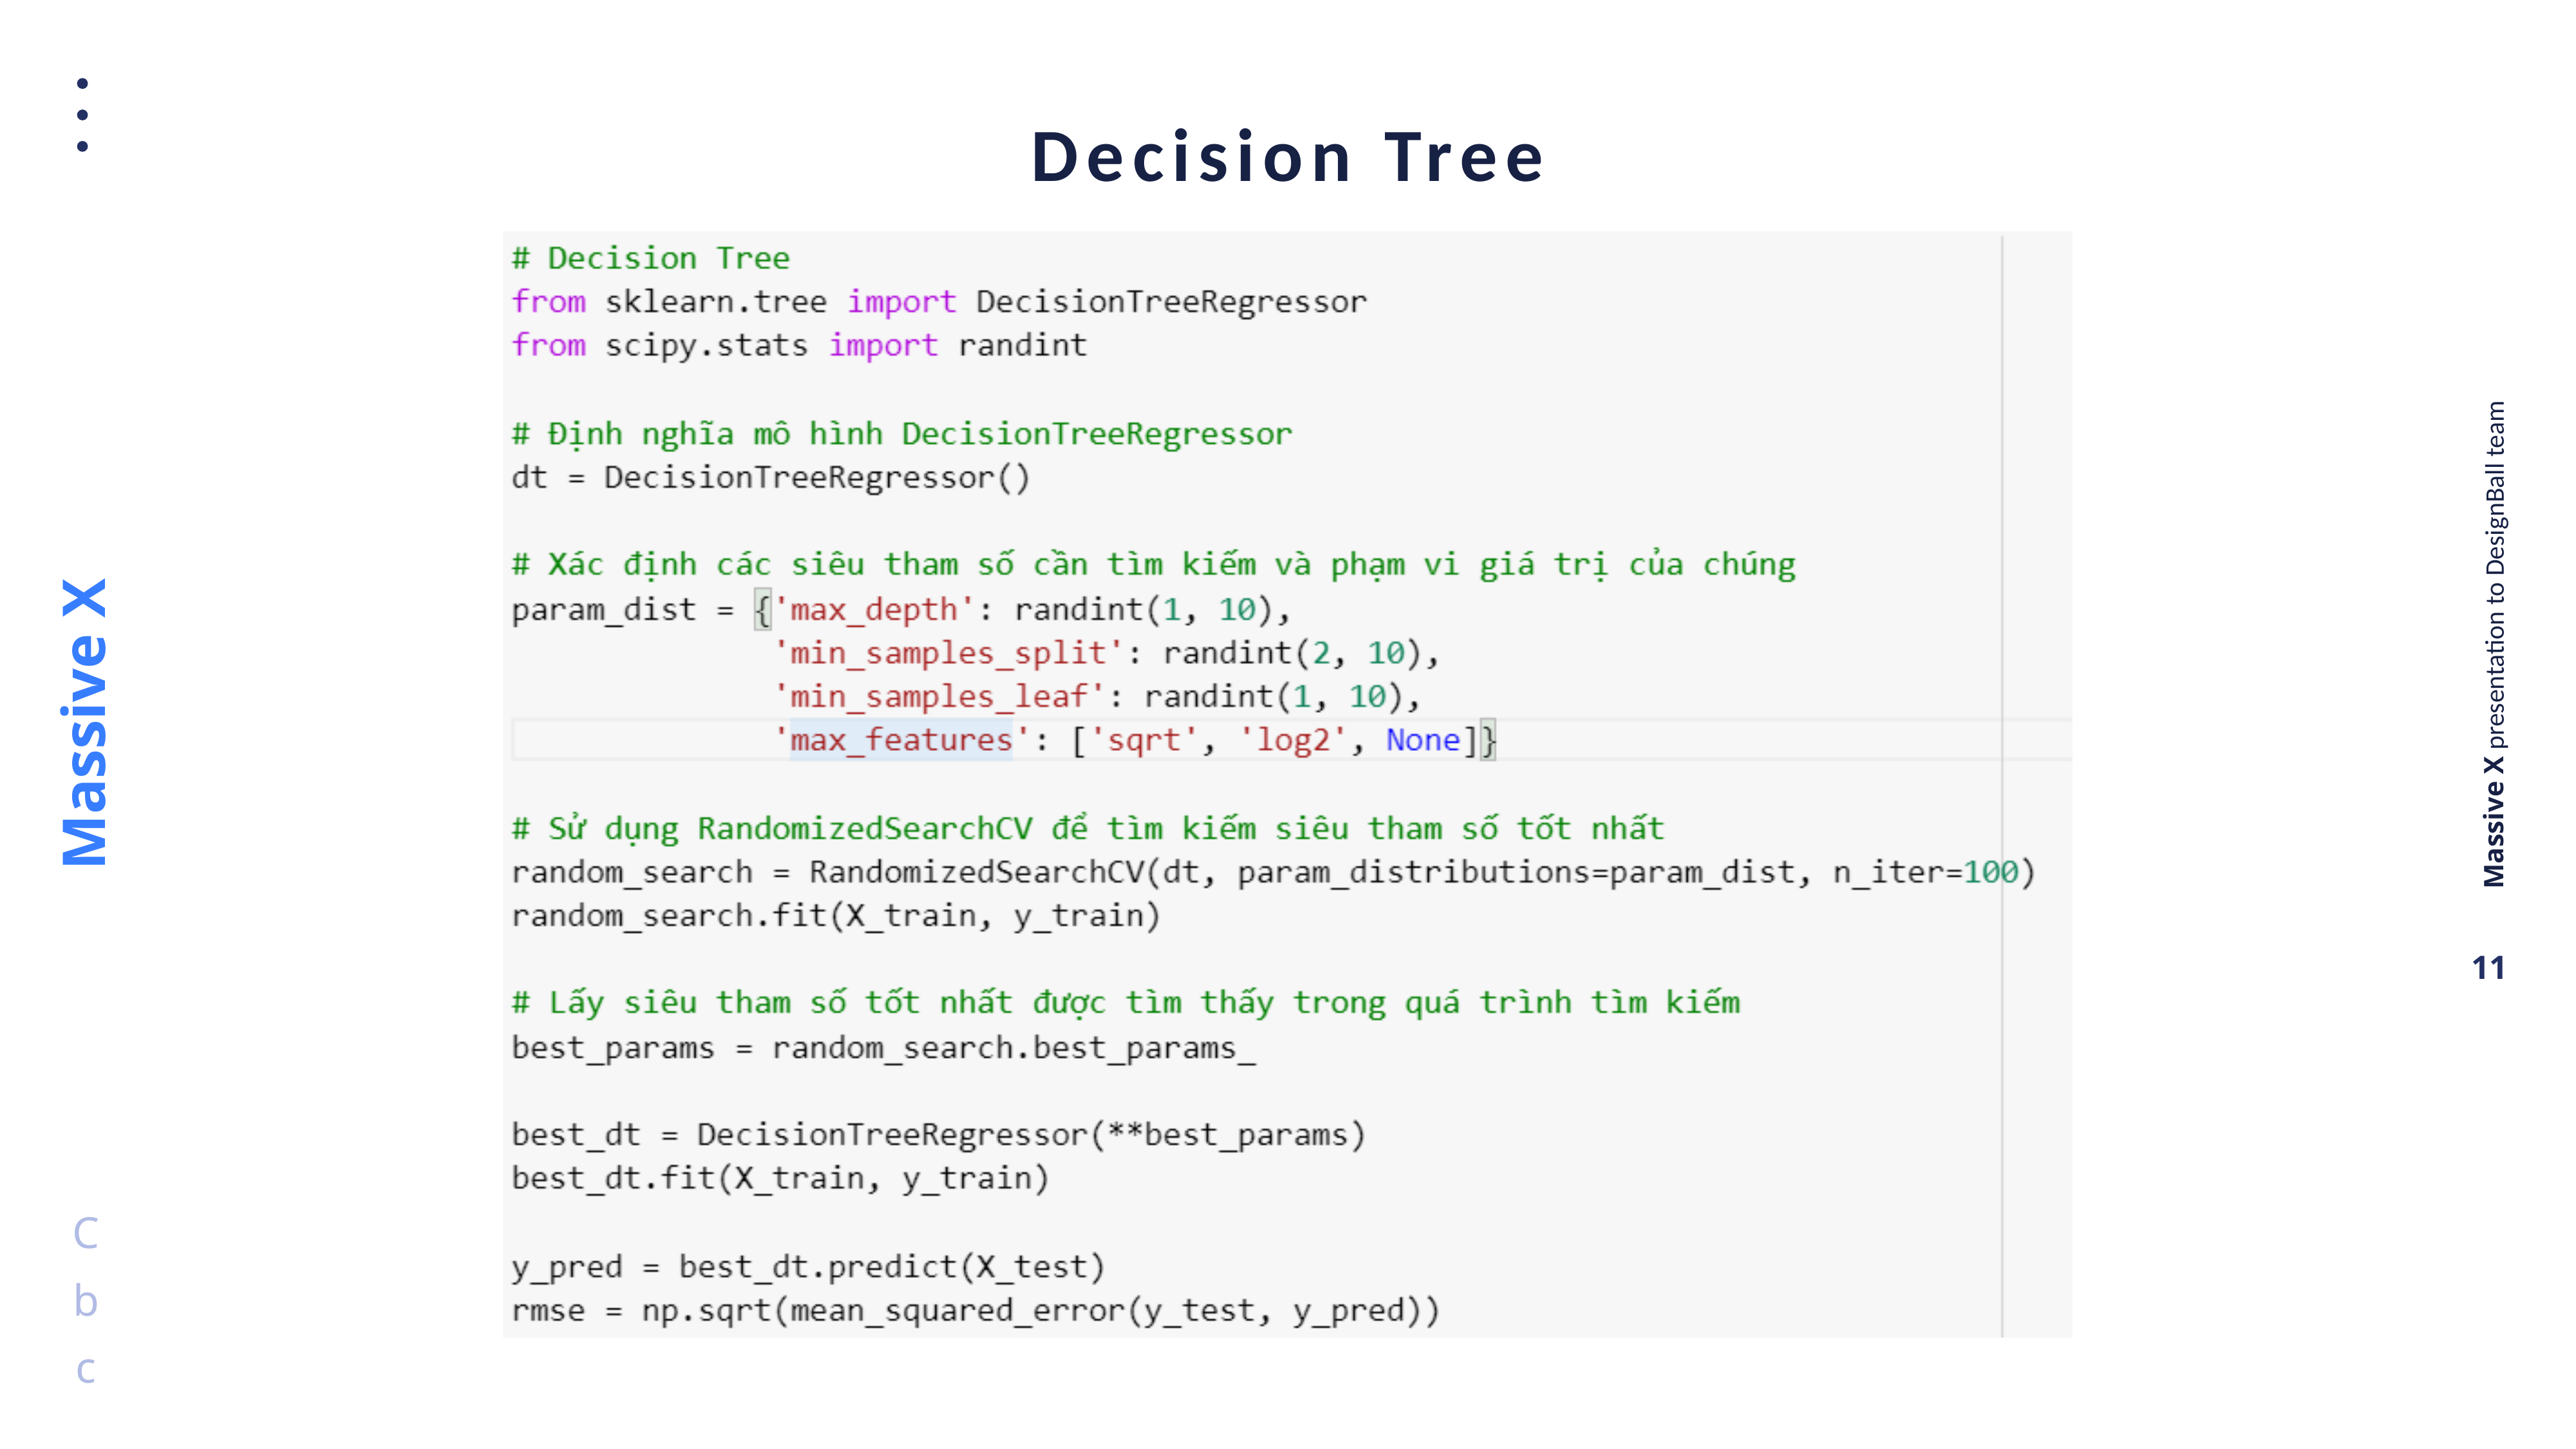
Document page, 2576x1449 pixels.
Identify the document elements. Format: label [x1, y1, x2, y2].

picture [503, 231, 2073, 1338]
